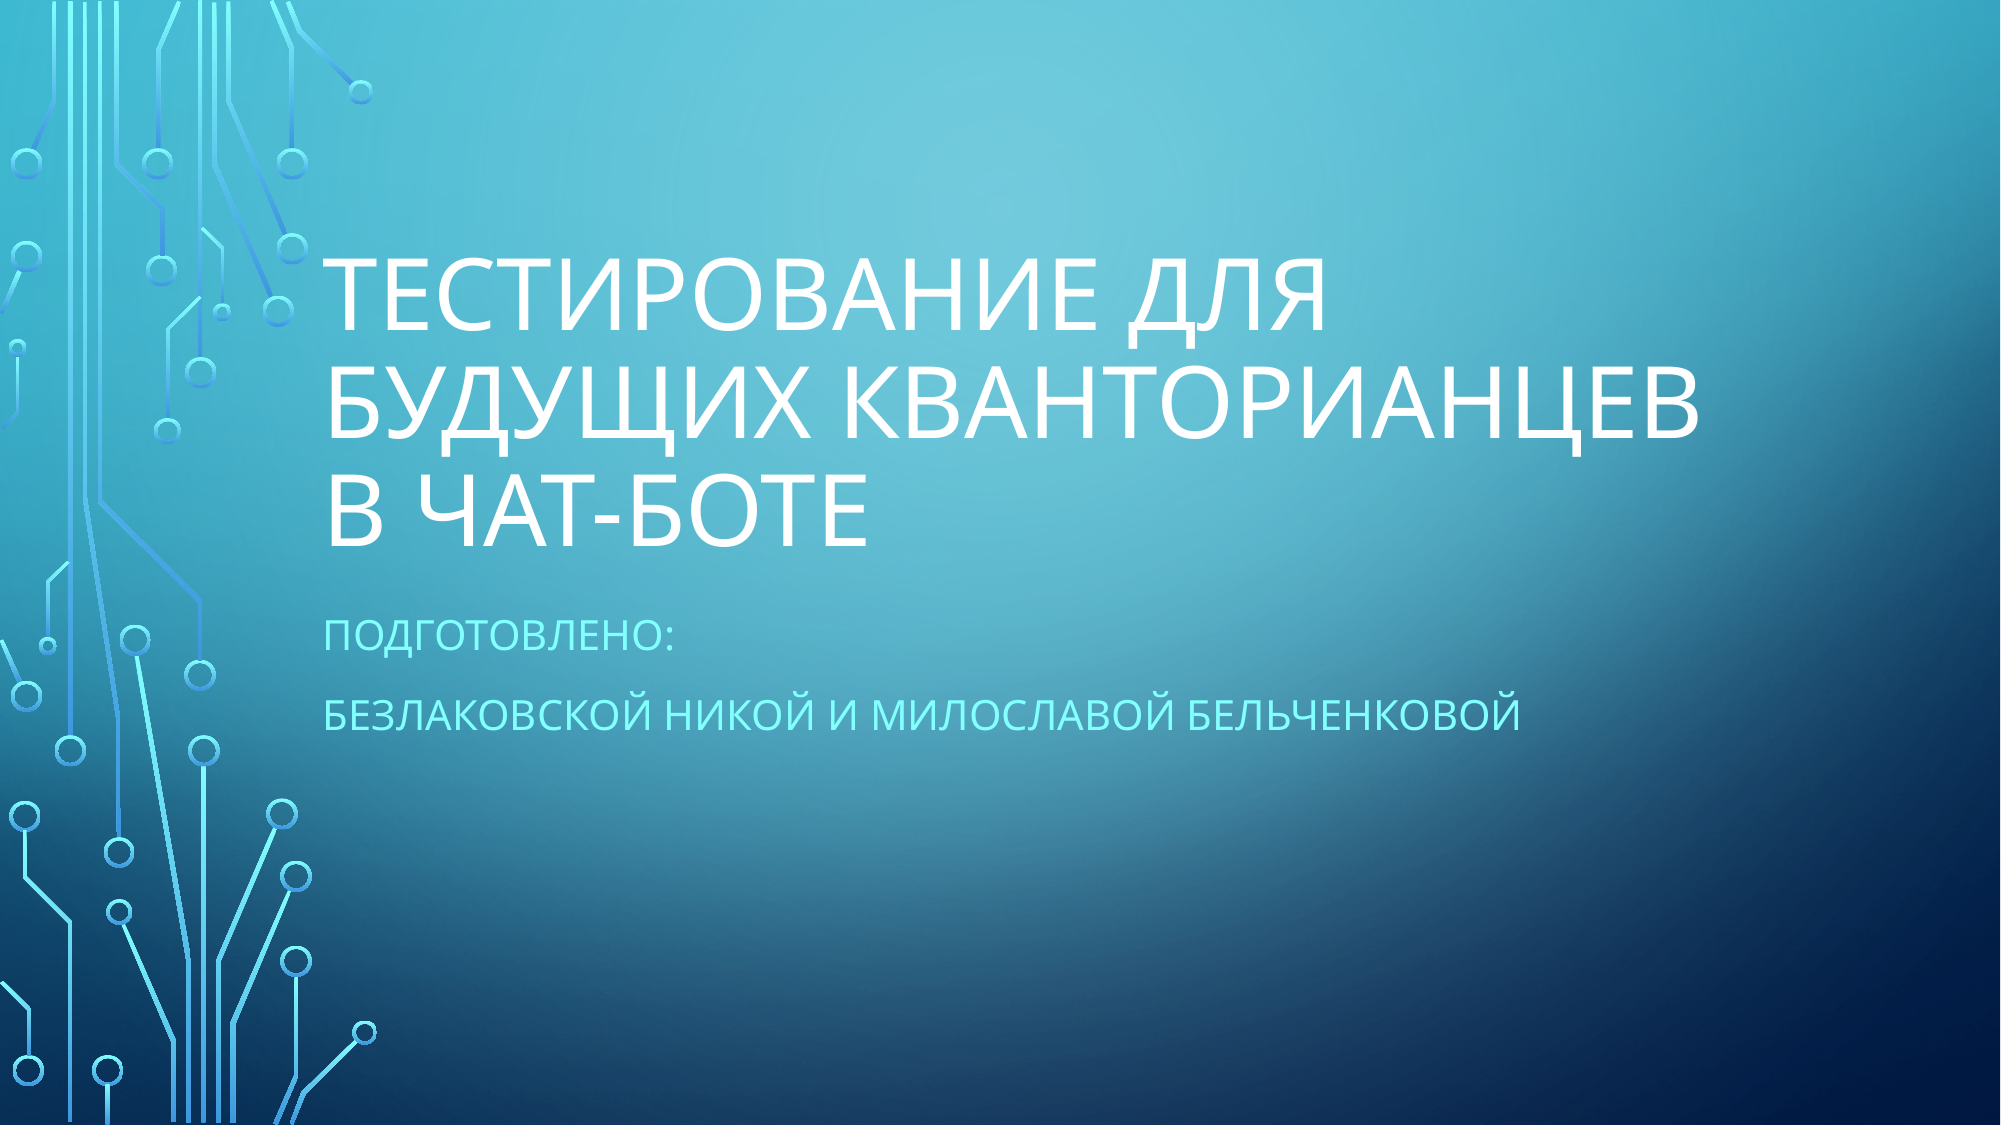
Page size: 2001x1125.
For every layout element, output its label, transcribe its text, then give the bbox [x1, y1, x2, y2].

title Тестирование для будущих Кванторианцев в Чат-Боте [307, 184, 1750, 576]
subtitle Подготовлено: Безлаковской Никой и Милославой Бельченковой [307, 590, 1750, 863]
